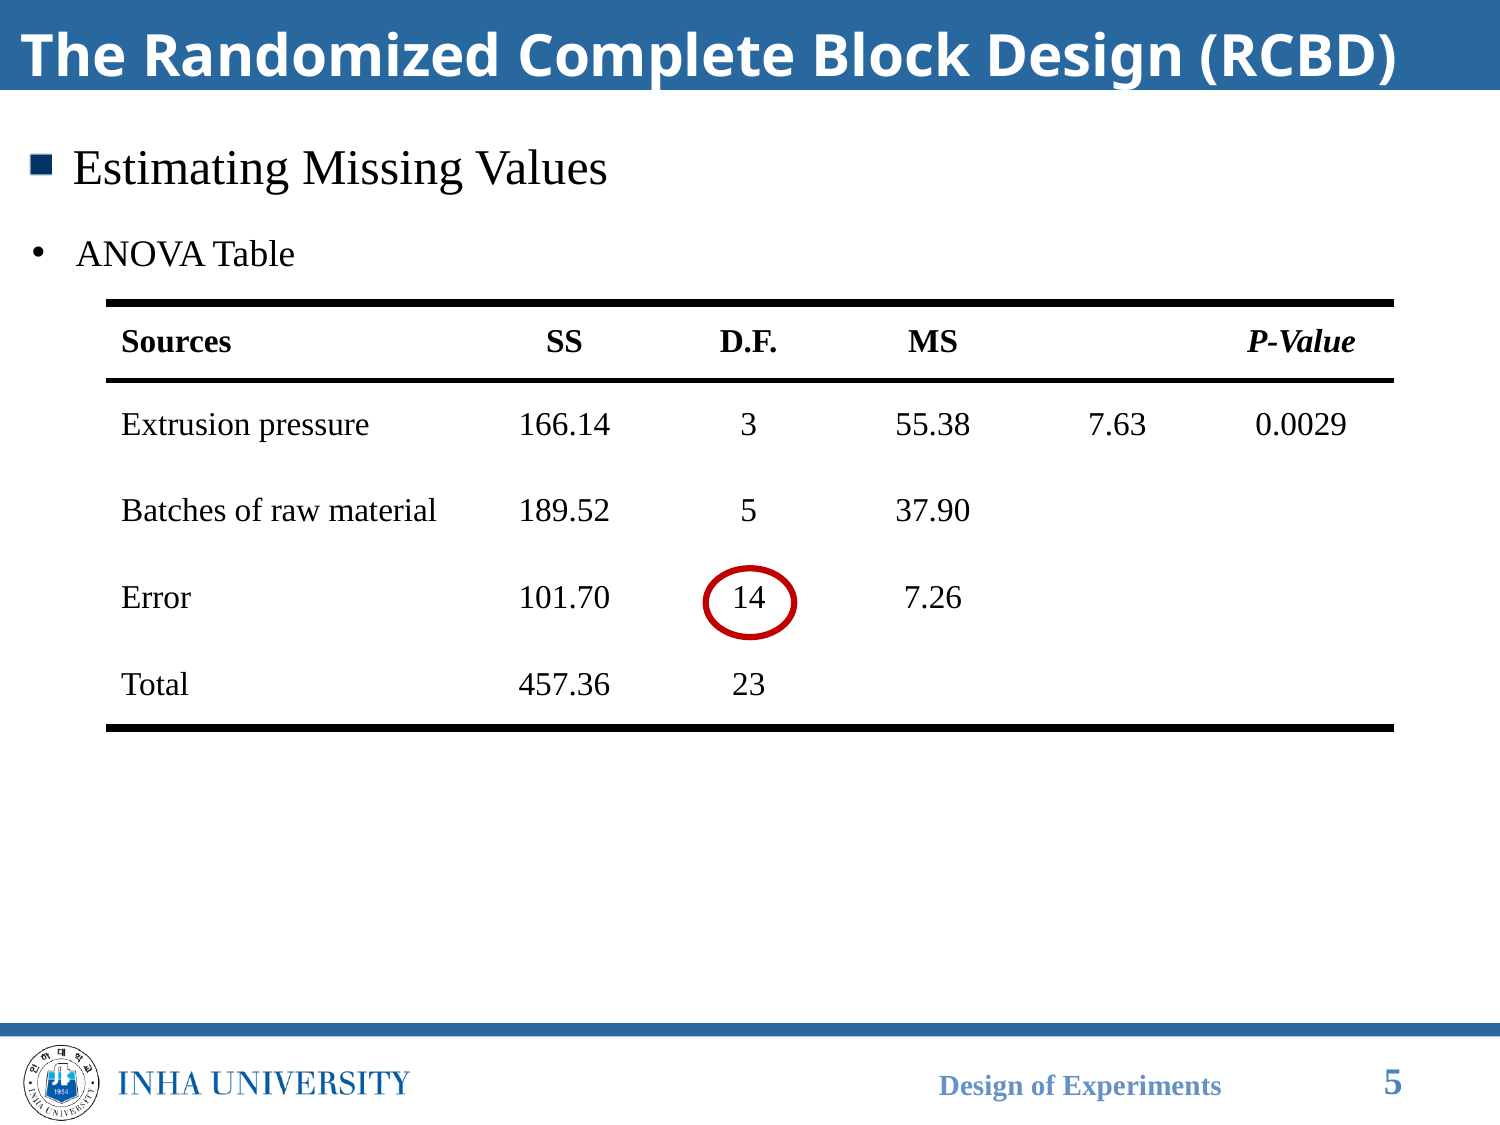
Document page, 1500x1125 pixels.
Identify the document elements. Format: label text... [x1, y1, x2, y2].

text_box [705, 568, 795, 638]
picture [9, 1037, 423, 1125]
text_box Design of Experiments [891, 1058, 1270, 1106]
title The Randomized Complete Block Design (RCBD) [5, 19, 1483, 88]
text_box Estimating Missing Values ANOVA Table [1, 113, 1500, 1023]
picture [16, 146, 52, 182]
